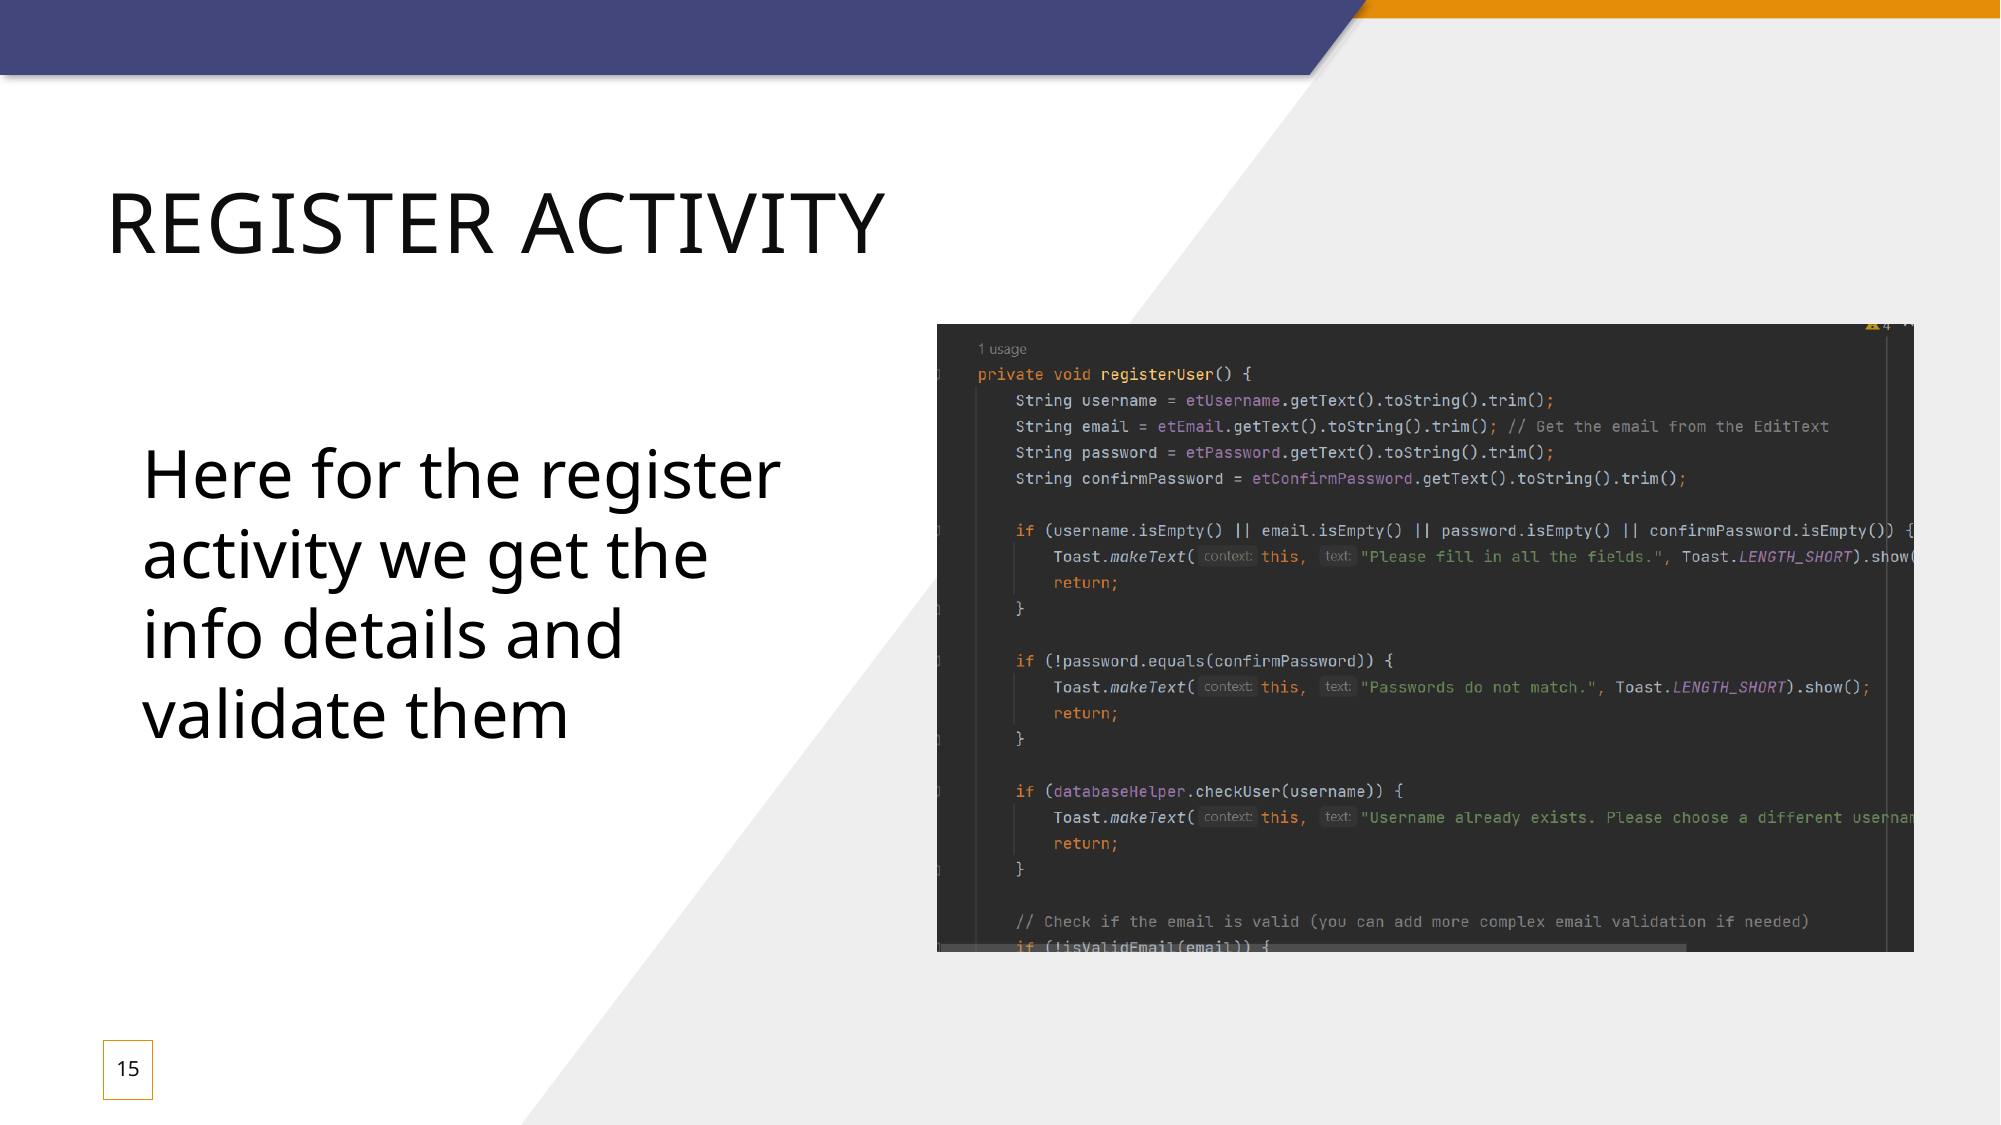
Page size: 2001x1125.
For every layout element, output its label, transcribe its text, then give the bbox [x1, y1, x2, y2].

slide_number 15 [103, 1040, 153, 1100]
text_box Here for the register activity we get the info details and validate them [127, 424, 863, 760]
title Register activity [90, 162, 1863, 279]
picture [937, 324, 1915, 952]
